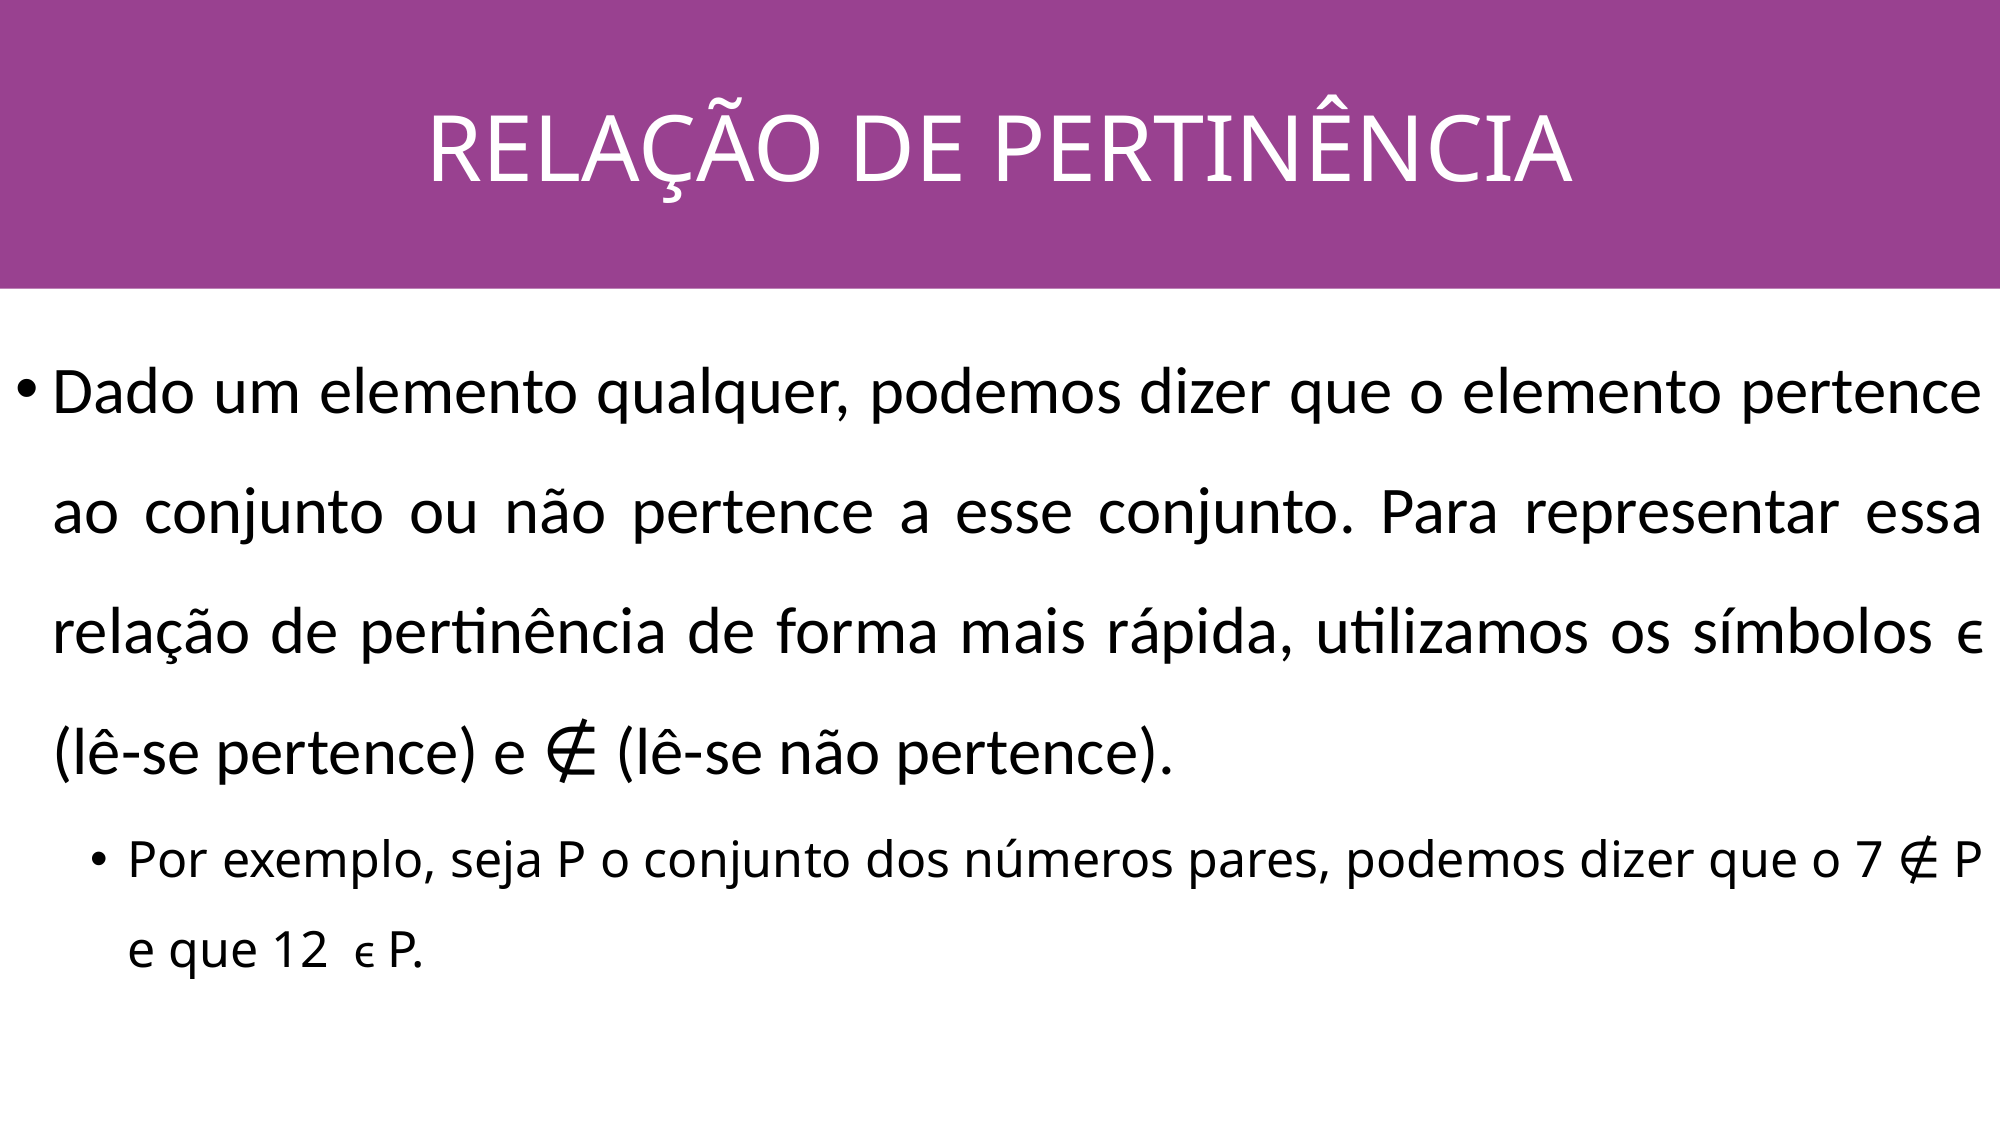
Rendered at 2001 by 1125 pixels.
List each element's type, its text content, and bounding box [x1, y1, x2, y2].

list Dado um elemento qualquer, podemos dizer que o elemento pertence ao conjunto ou não pertence a esse conjunto. Para representar essa relação de pertinência de forma mais rápida, utilizamos os símbolos ϵ (lê-se pertence) e ∉ (lê-se não pertence). Por exemplo, seja P o conjunto dos números pares, podemos dizer que o 7 ∉ P e que 12 ϵ P. [0, 299, 2000, 1125]
text_box RELAÇÃO DE PERTINÊNCIA [0, 0, 2000, 290]
